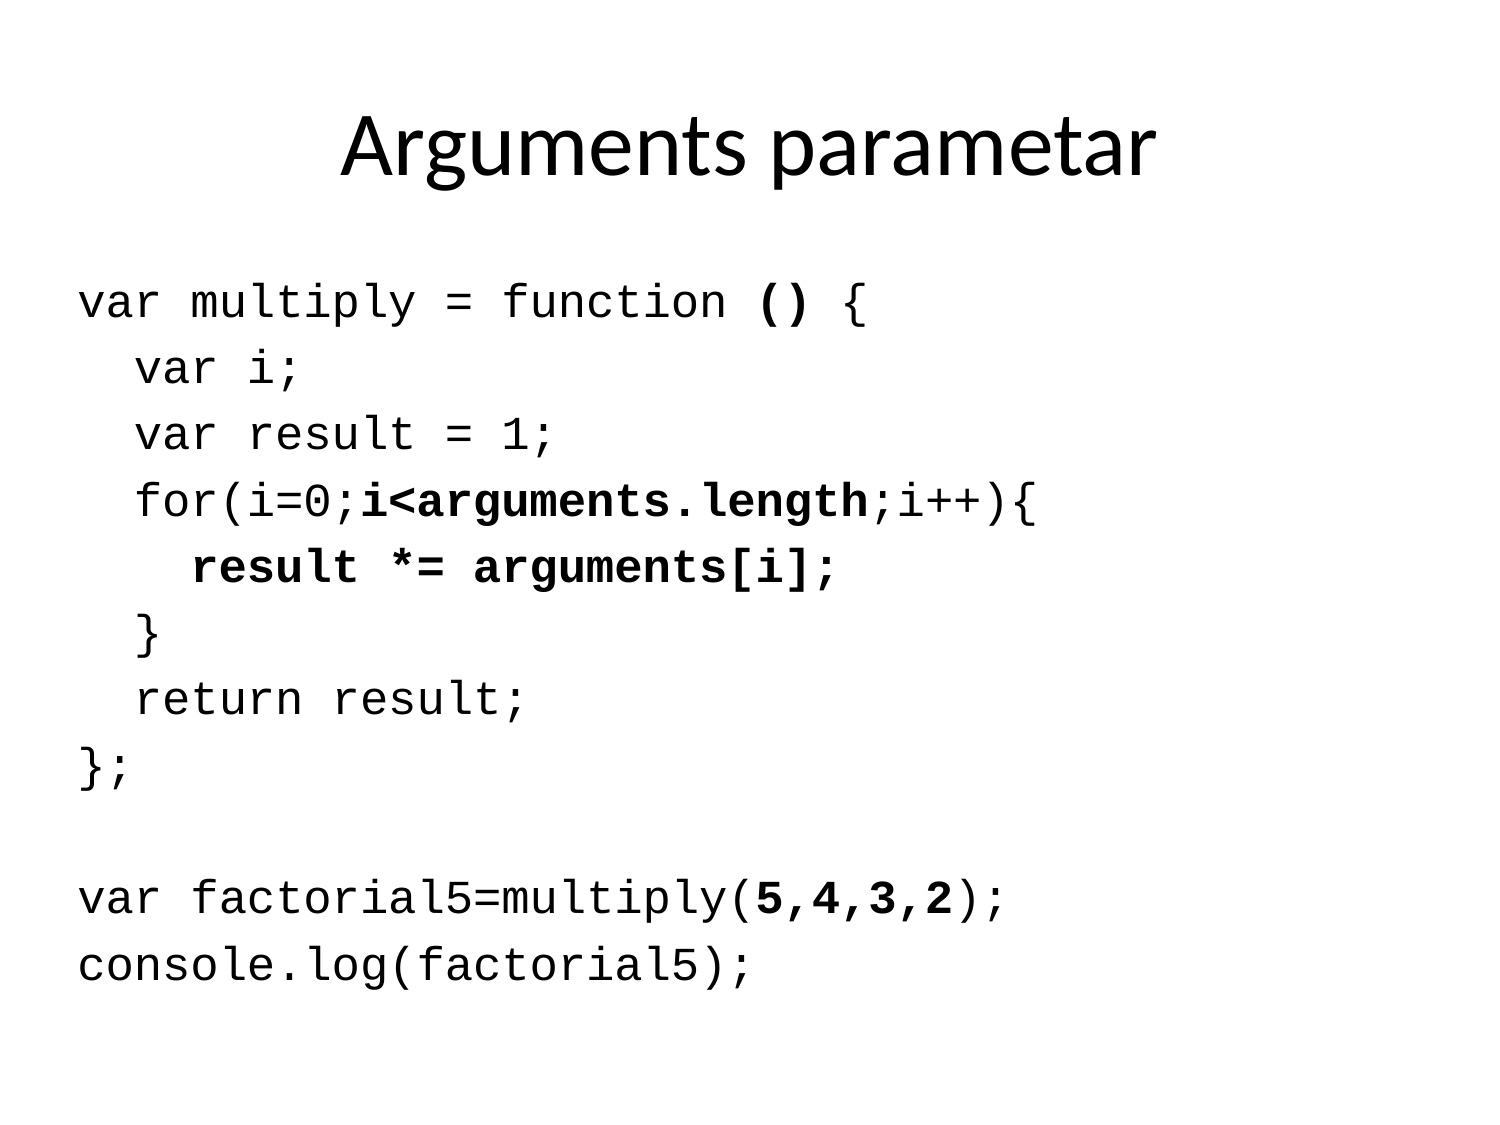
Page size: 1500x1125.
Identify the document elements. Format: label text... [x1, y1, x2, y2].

list var multiply = function () { var i; var result = 1; for(i=0;i<arguments.length;i++){ result *= arguments[i]; } return result; }; var factorial5=multiply(5,4,3,2); console.log(factorial5); [62, 262, 1413, 1005]
title Arguments parametar [75, 45, 1425, 233]
